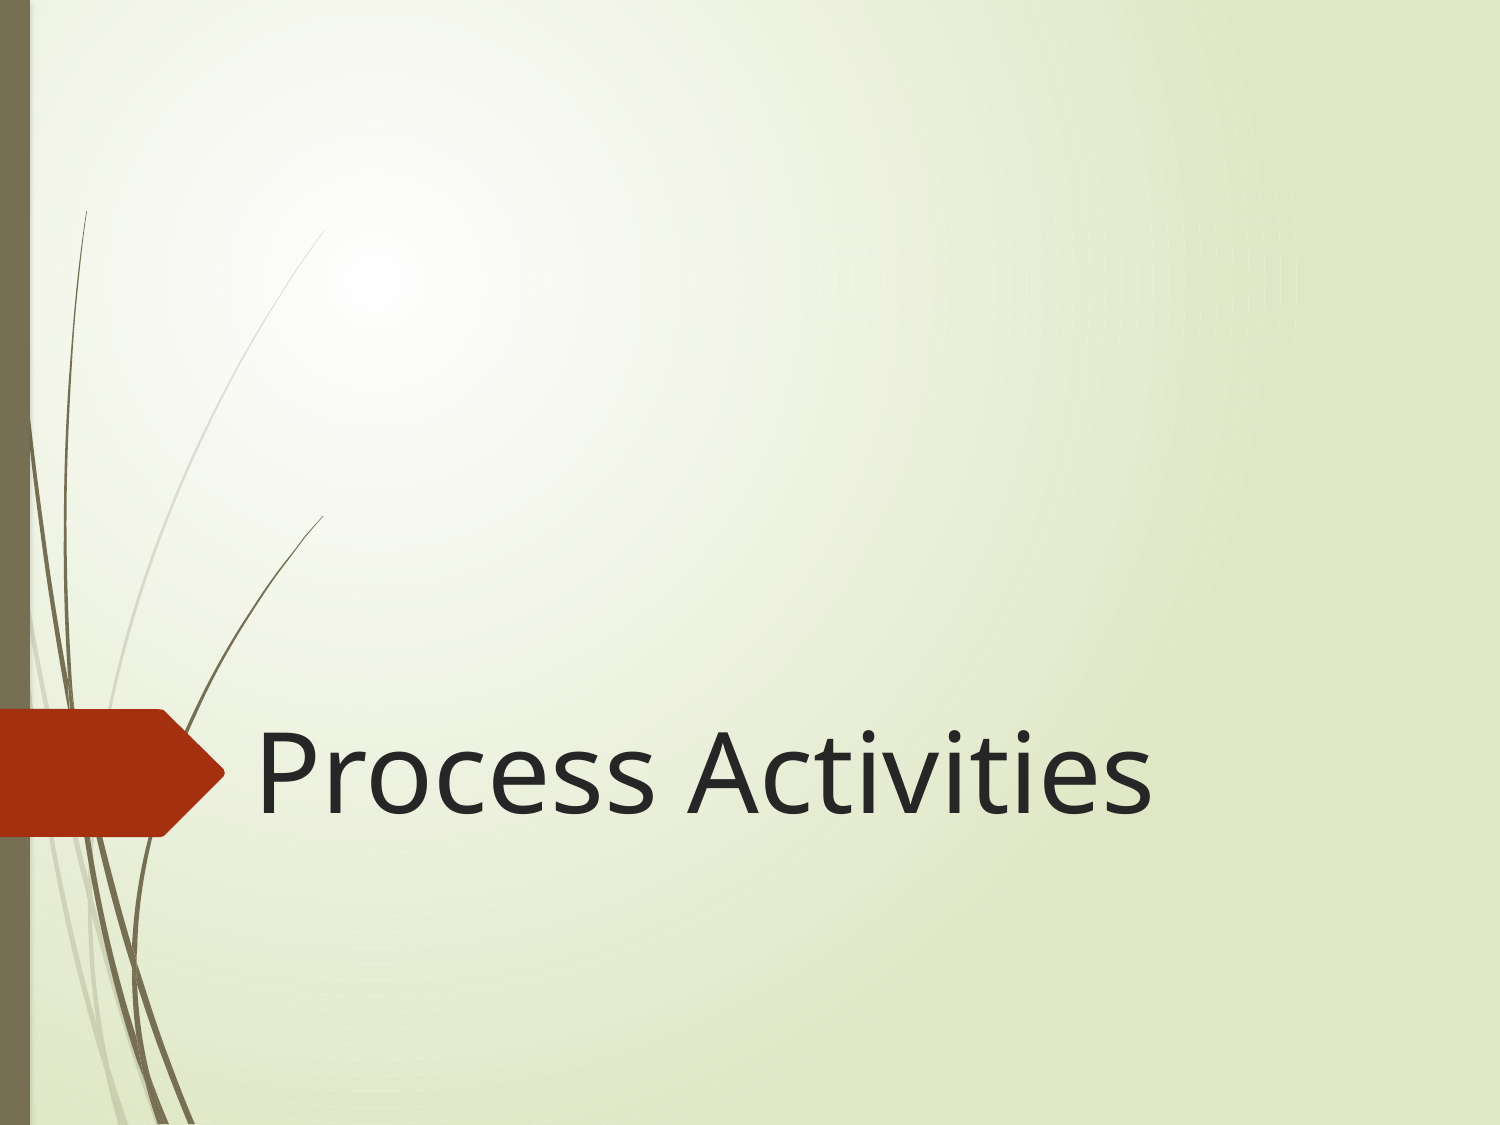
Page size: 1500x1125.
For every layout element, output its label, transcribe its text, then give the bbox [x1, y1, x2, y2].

title Process Activities [238, 472, 1500, 844]
